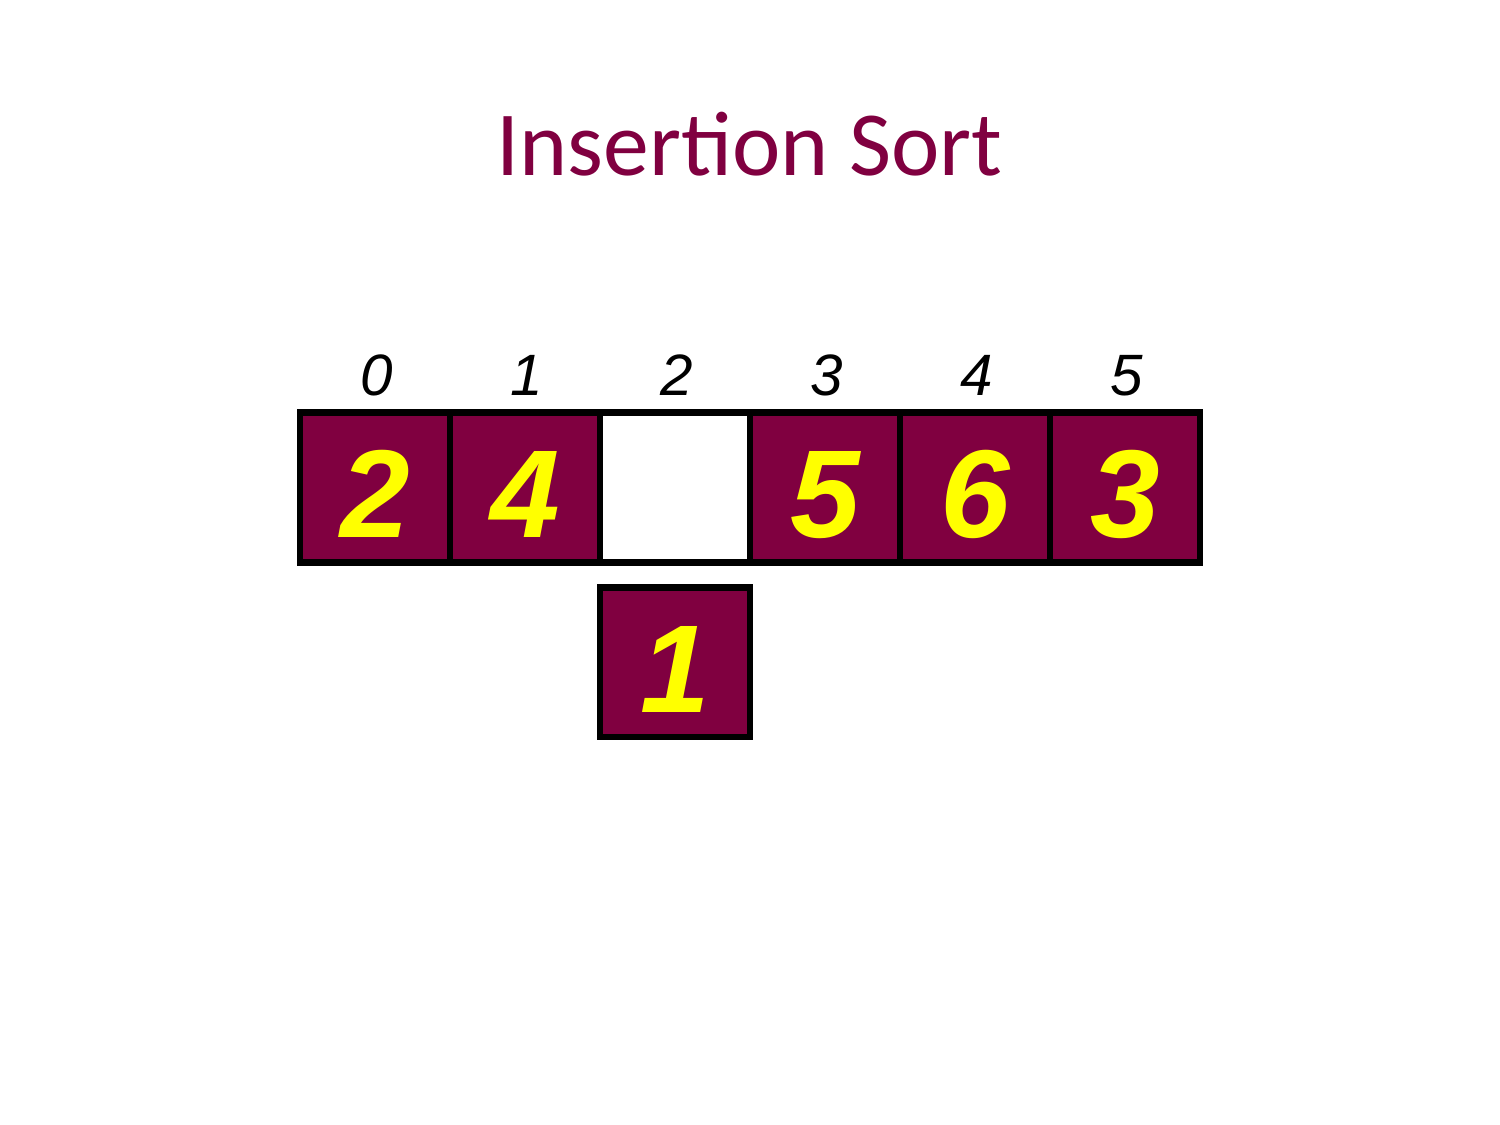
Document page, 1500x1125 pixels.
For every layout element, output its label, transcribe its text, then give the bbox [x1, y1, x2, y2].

title Insertion Sort [75, 45, 1425, 233]
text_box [299, 329, 1201, 563]
text_box 1 [599, 587, 750, 738]
